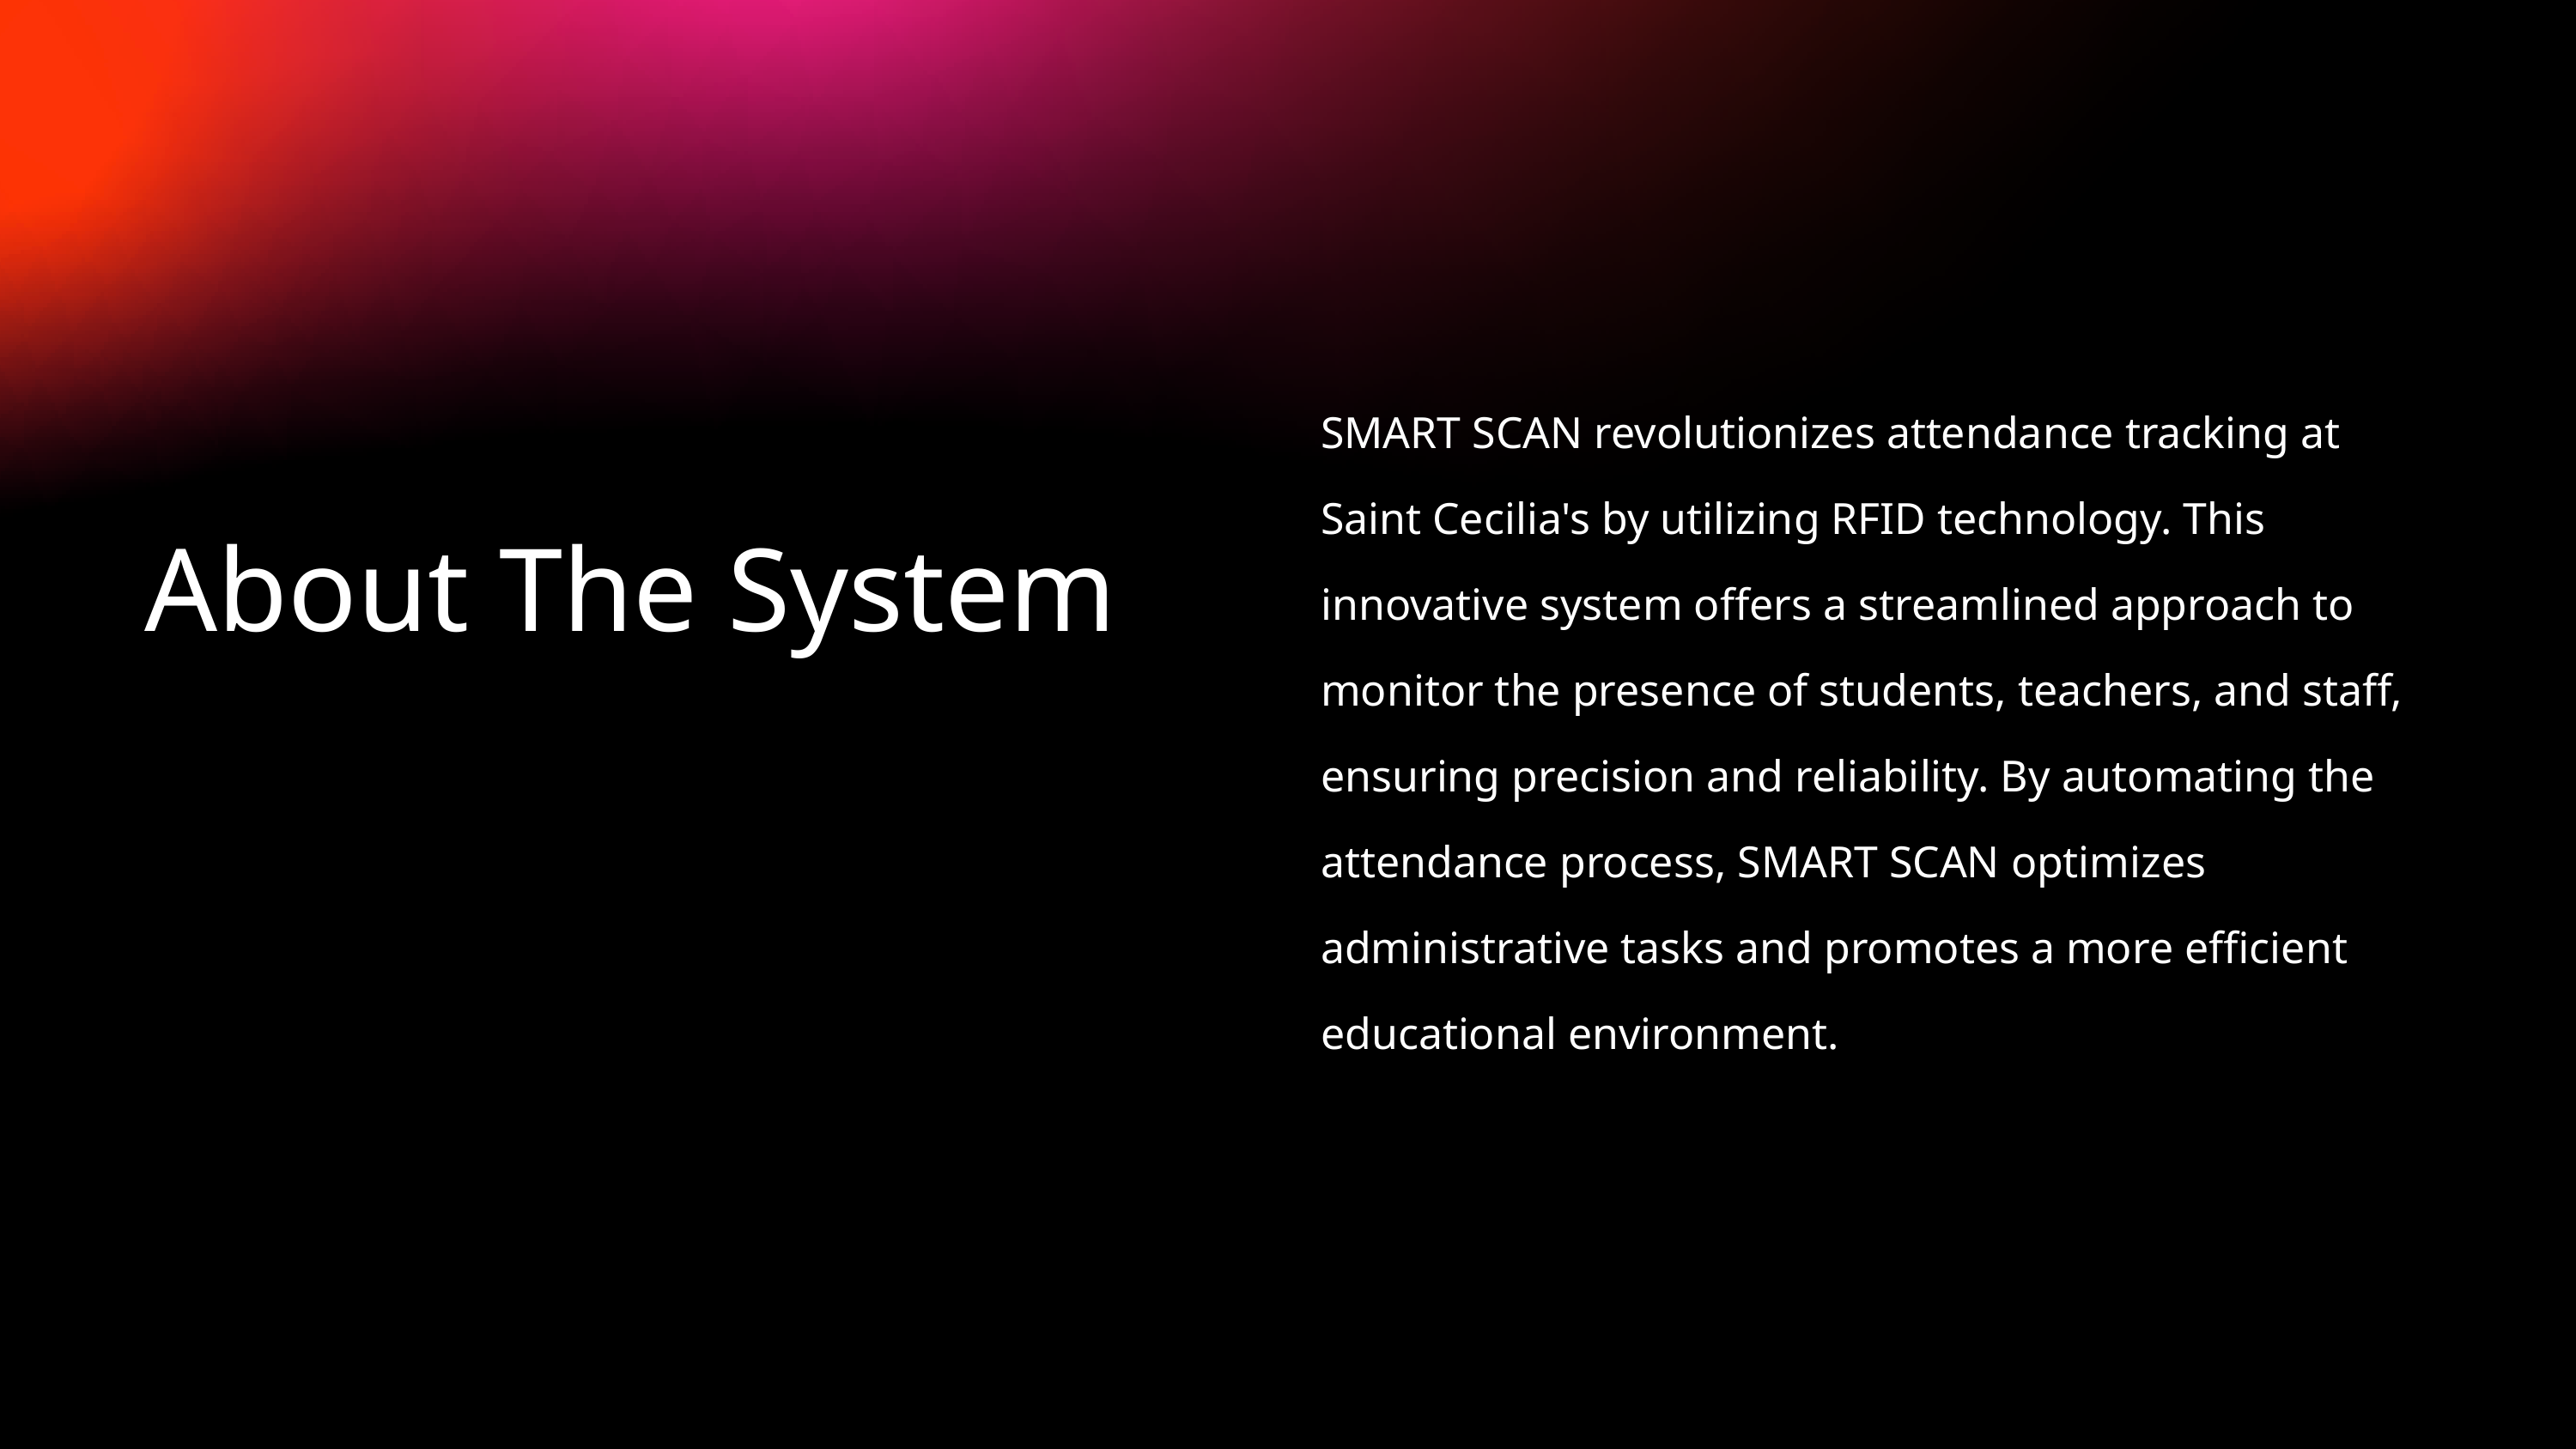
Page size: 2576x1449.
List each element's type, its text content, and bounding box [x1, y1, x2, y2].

text_box SMART SCAN revolutionizes attendance tracking at Saint Cecilia's by utilizing RFID technology. This innovative system offers a streamlined approach to monitor the presence of students, teachers, and staff, ensuring precision and reliability. By automating the attendance process, SMART SCAN optimizes administrative tasks and promotes a more efficient educational environment. [1321, 371, 2432, 1058]
text_box [0, 0, 2318, 640]
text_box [144, 468, 1255, 985]
